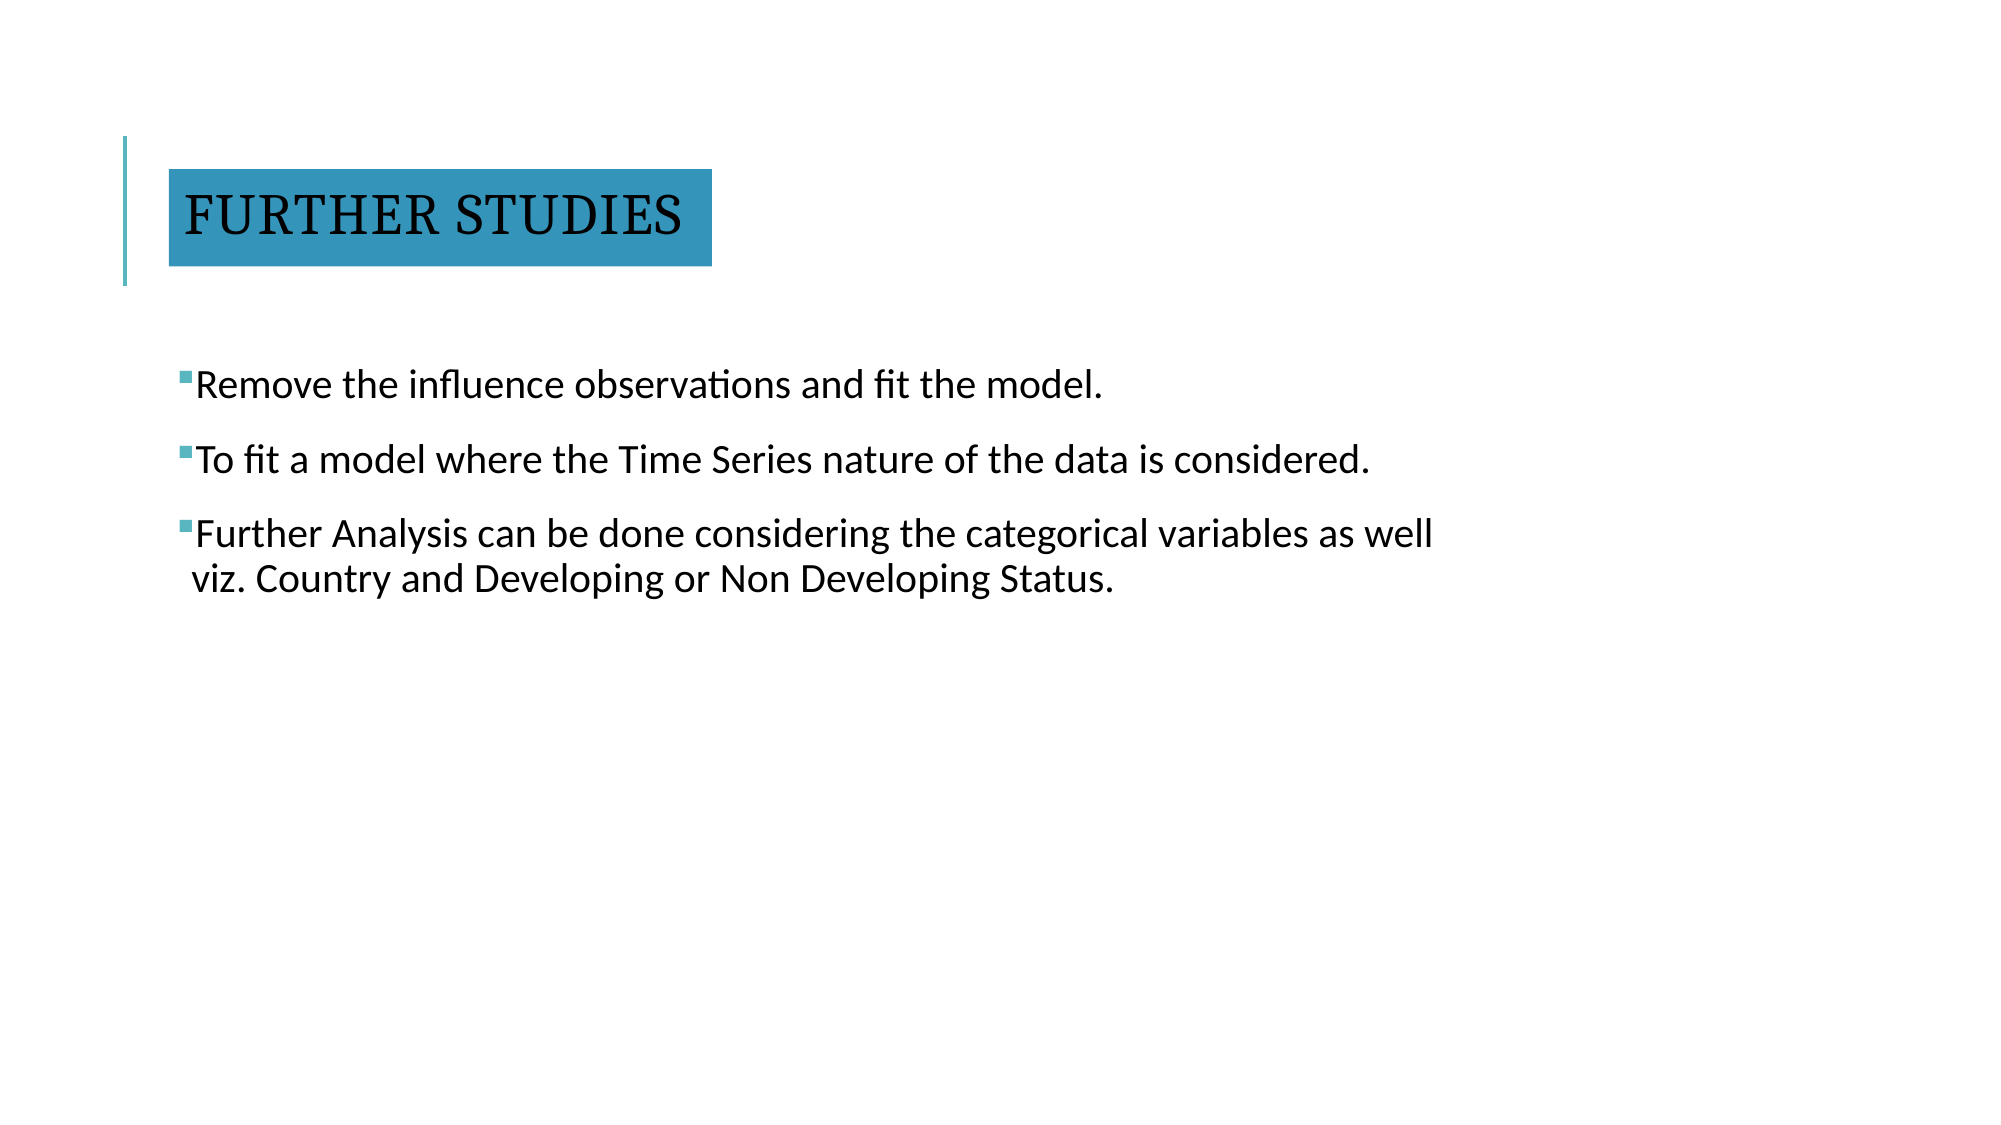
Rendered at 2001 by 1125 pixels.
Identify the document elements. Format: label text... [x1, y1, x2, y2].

list Remove the influence observations and fit the model. To fit a model where the Time Series nature of the data is considered. Further Analysis can be done considering the categorical variables as well viz. Country and Developing or Non Developing Status. [168, 355, 1471, 716]
text_box FURTHER STUDIES [168, 169, 712, 267]
